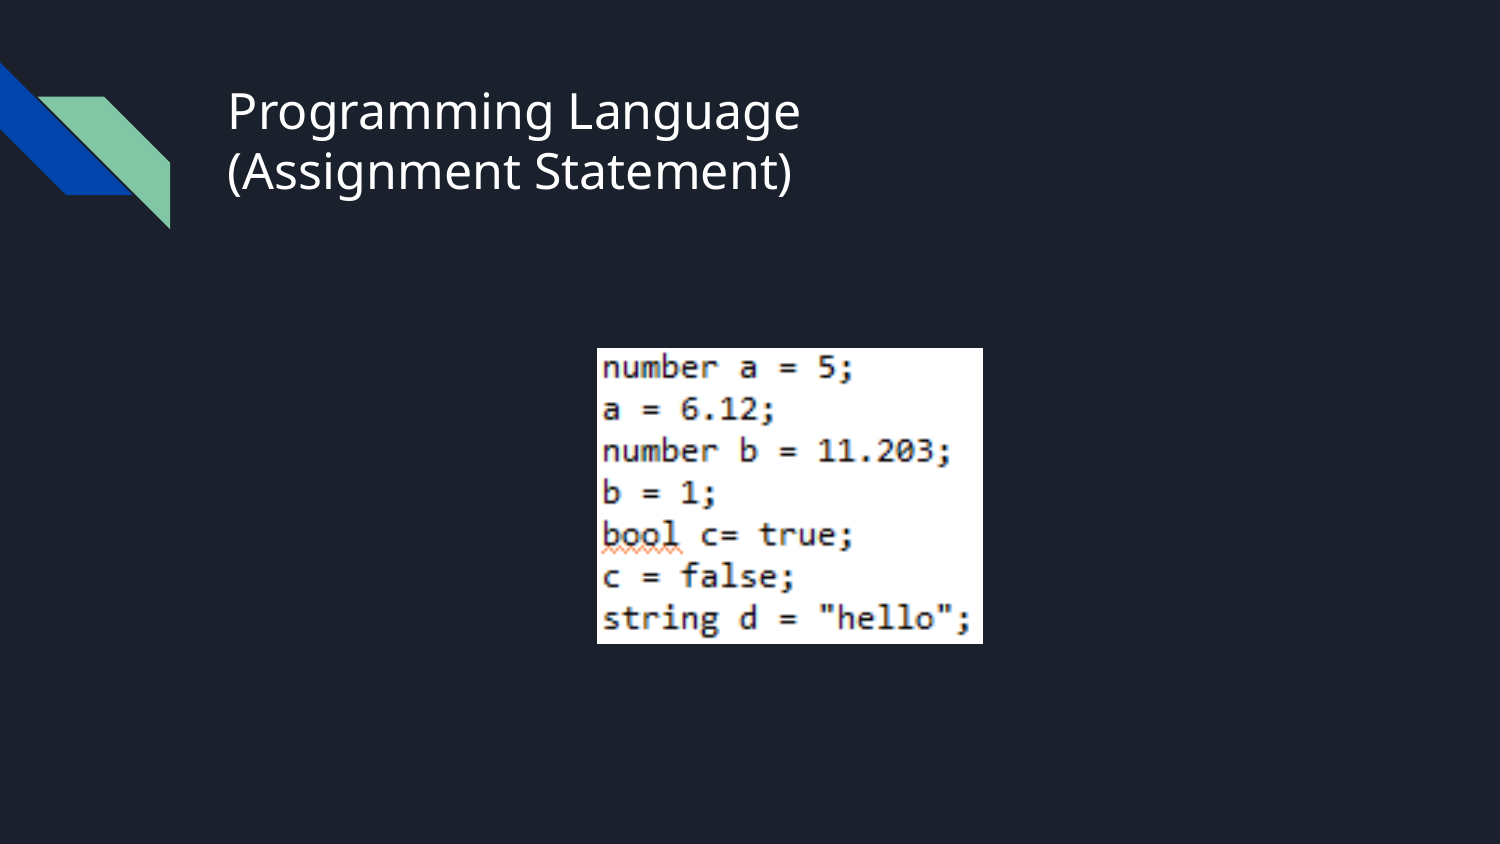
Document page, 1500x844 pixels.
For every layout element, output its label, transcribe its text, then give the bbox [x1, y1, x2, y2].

picture [597, 347, 983, 644]
title Programming Language (Assignment Statement) [212, 64, 1368, 215]
